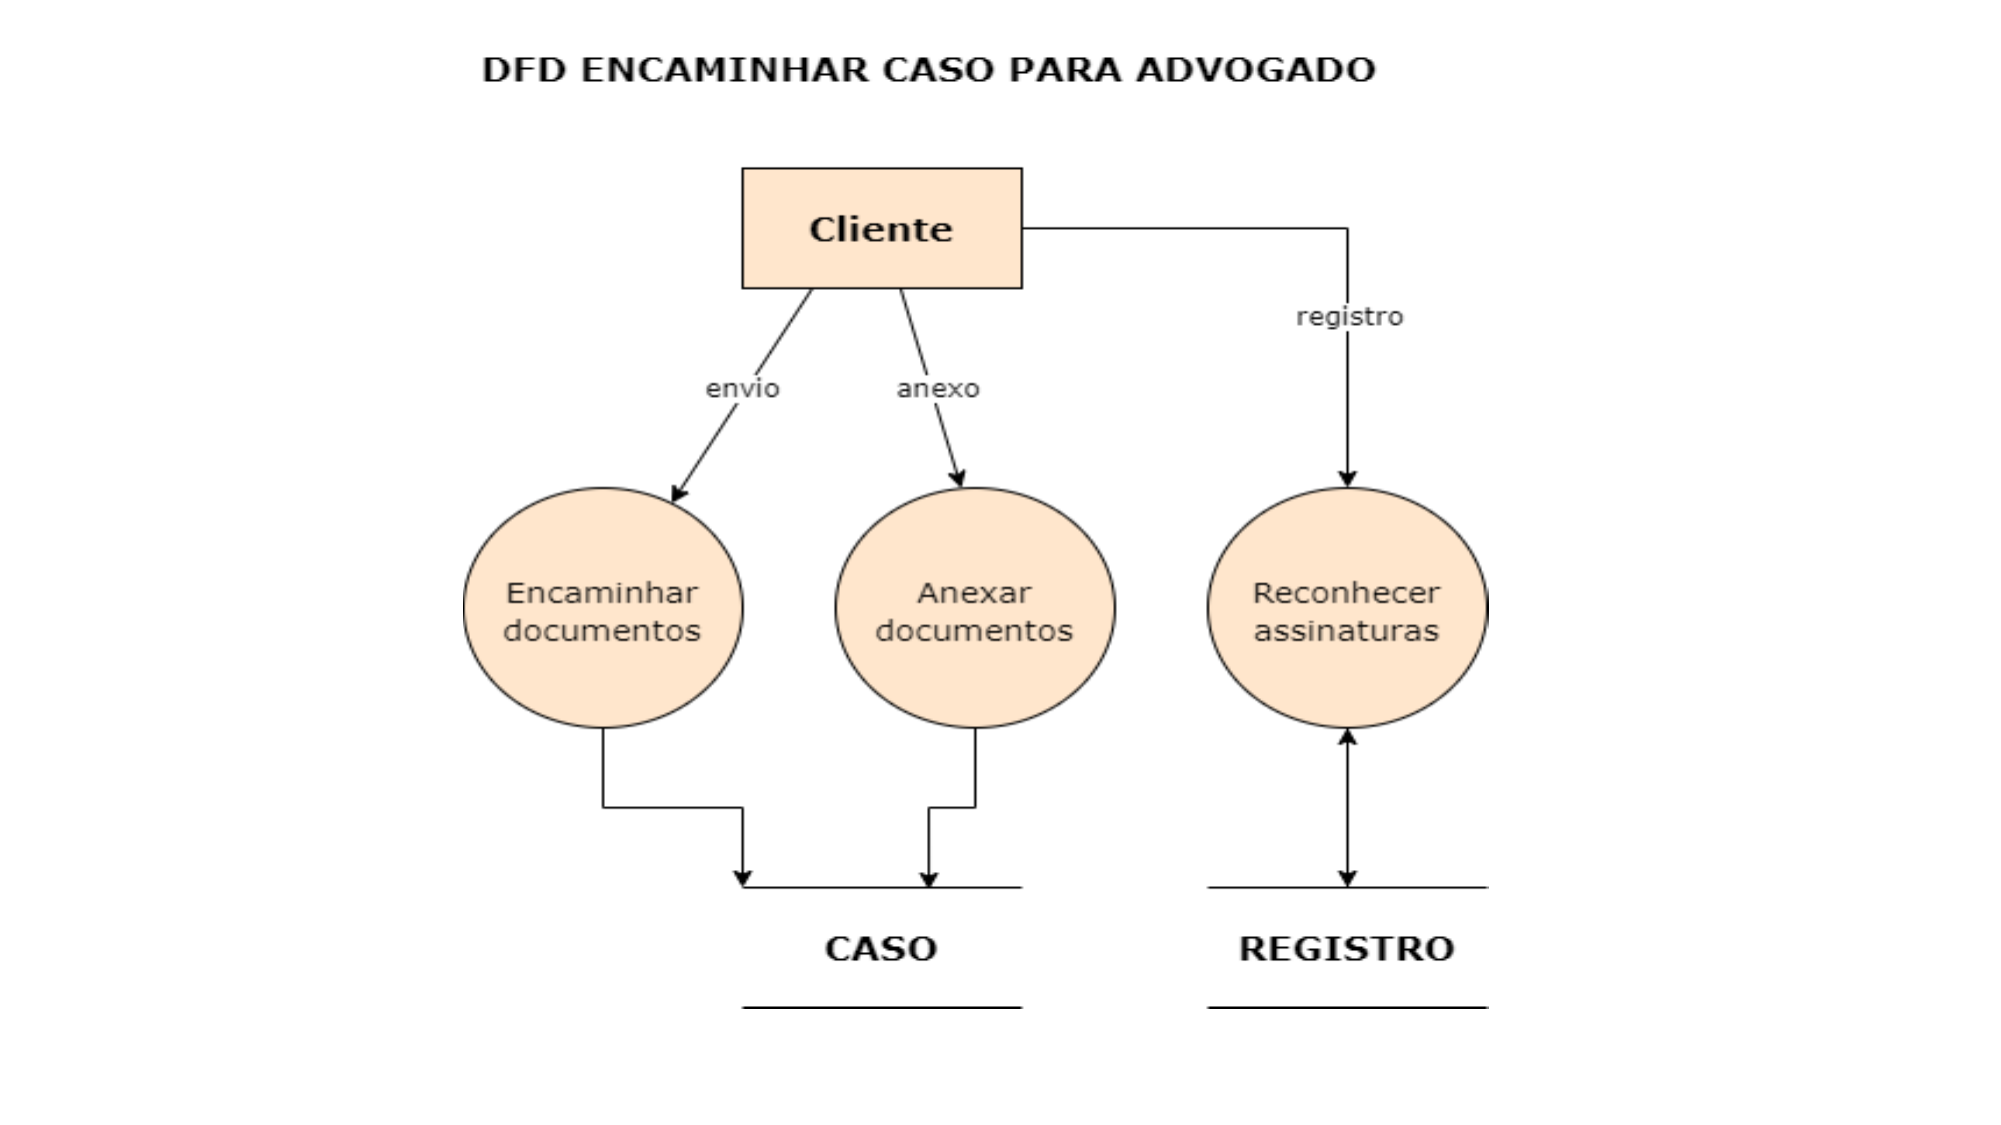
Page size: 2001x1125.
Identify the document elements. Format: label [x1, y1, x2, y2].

list [463, 48, 1489, 1009]
